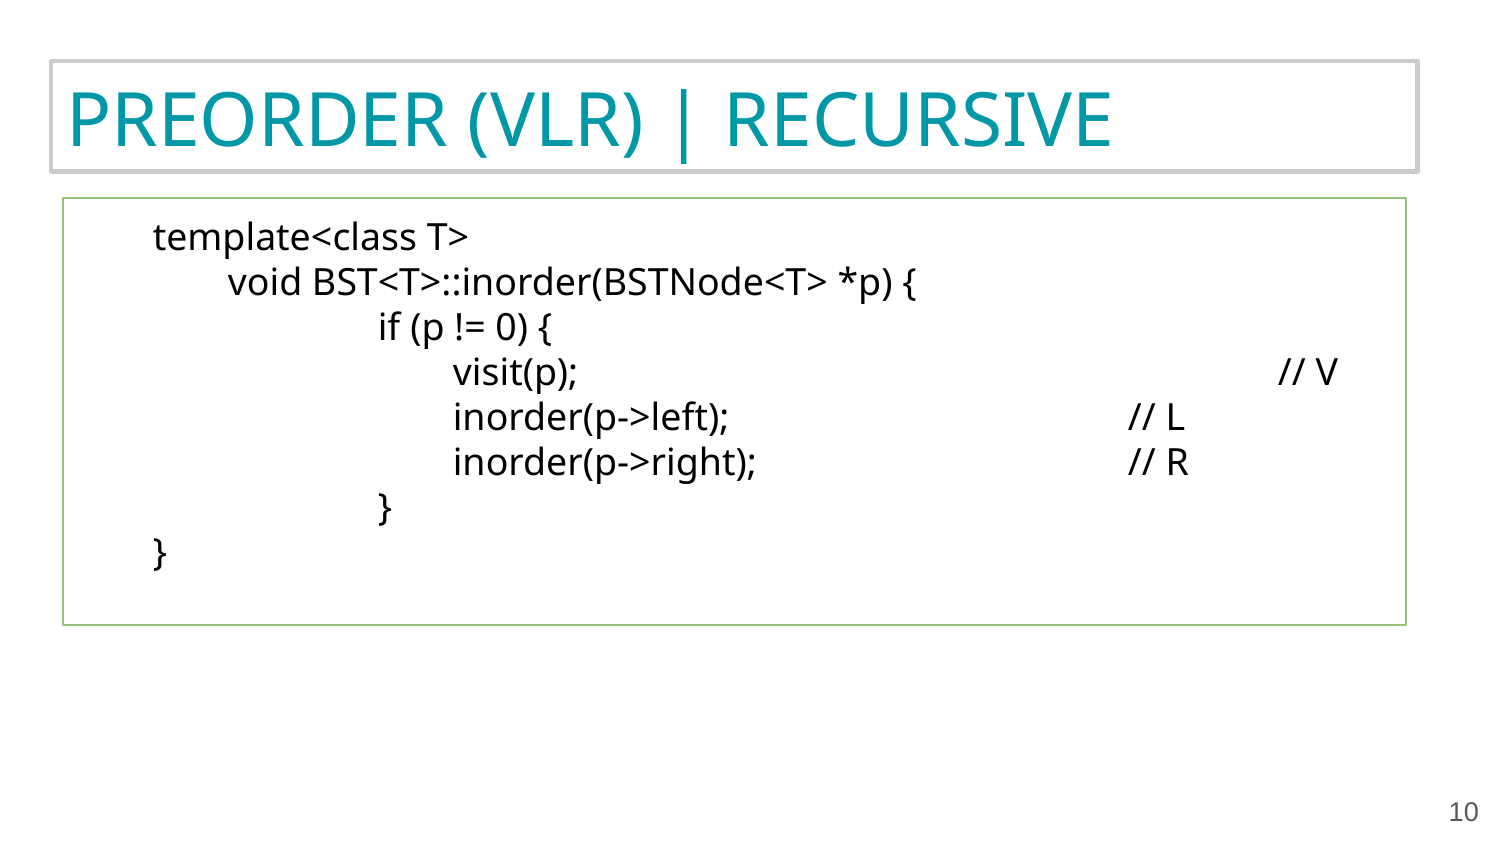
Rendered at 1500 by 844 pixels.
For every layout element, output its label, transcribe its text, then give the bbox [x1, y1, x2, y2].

text_box template<class T> void BST<T>::inorder(BSTNode<T> *p) { if (p != 0) { visit(p); // V inorder(p->left); // L inorder(p->right); // R } } [62, 197, 1407, 626]
slide_number ‹#› [1403, 779, 1494, 844]
title PREORDER (VLR) | RECURSIVE [51, 60, 1418, 172]
